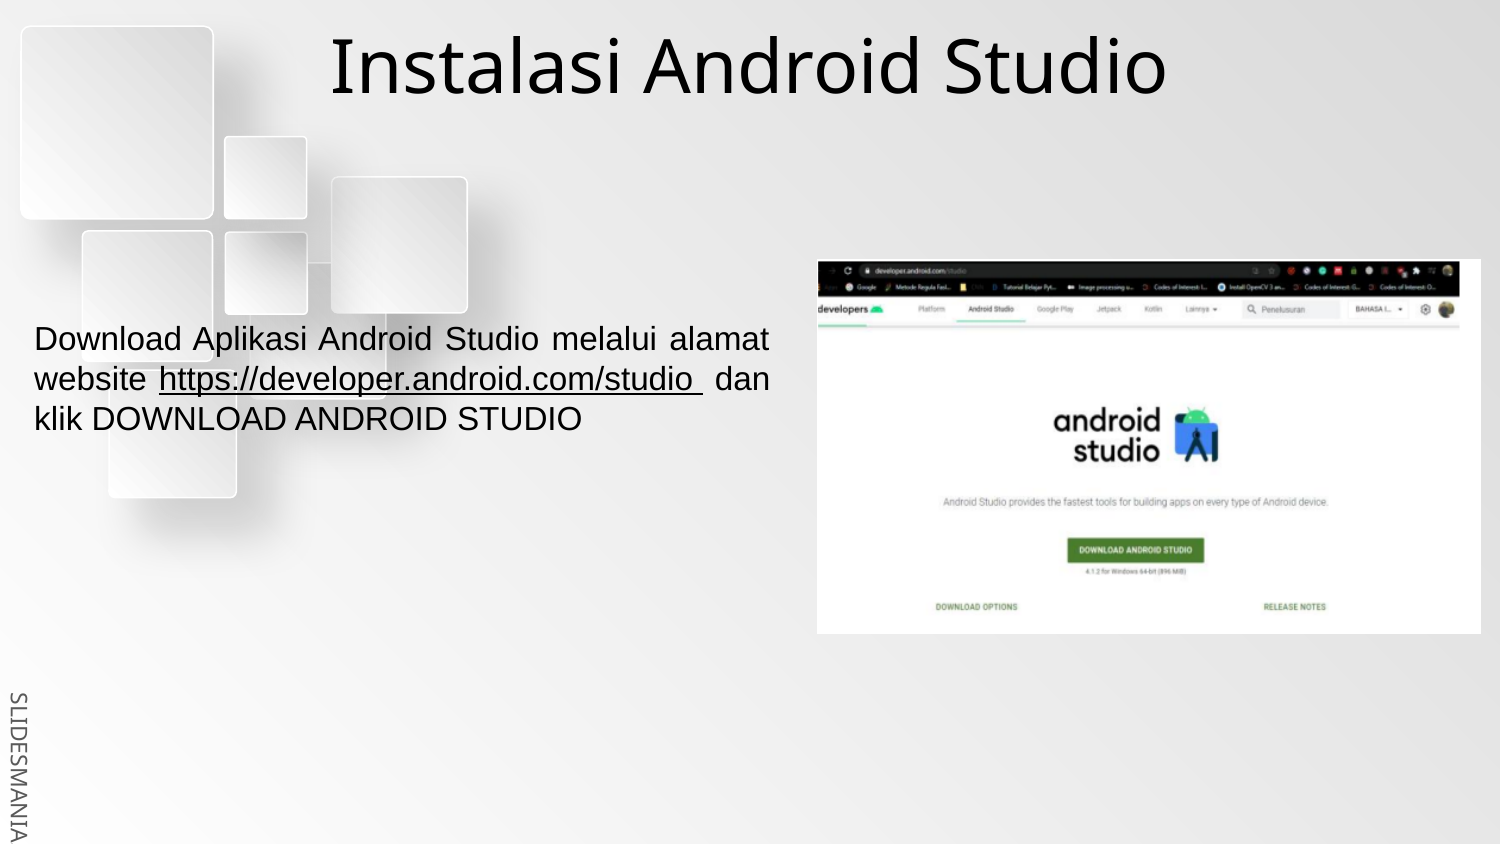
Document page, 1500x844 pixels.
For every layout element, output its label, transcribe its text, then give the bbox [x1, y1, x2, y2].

text_box Download Aplikasi Android Studio melalui alamat website https://developer.android.com/studio dan klik DOWNLOAD ANDROID STUDIO [19, 310, 786, 445]
title Instalasi Android Studio [233, 0, 1267, 124]
picture [816, 259, 1481, 634]
